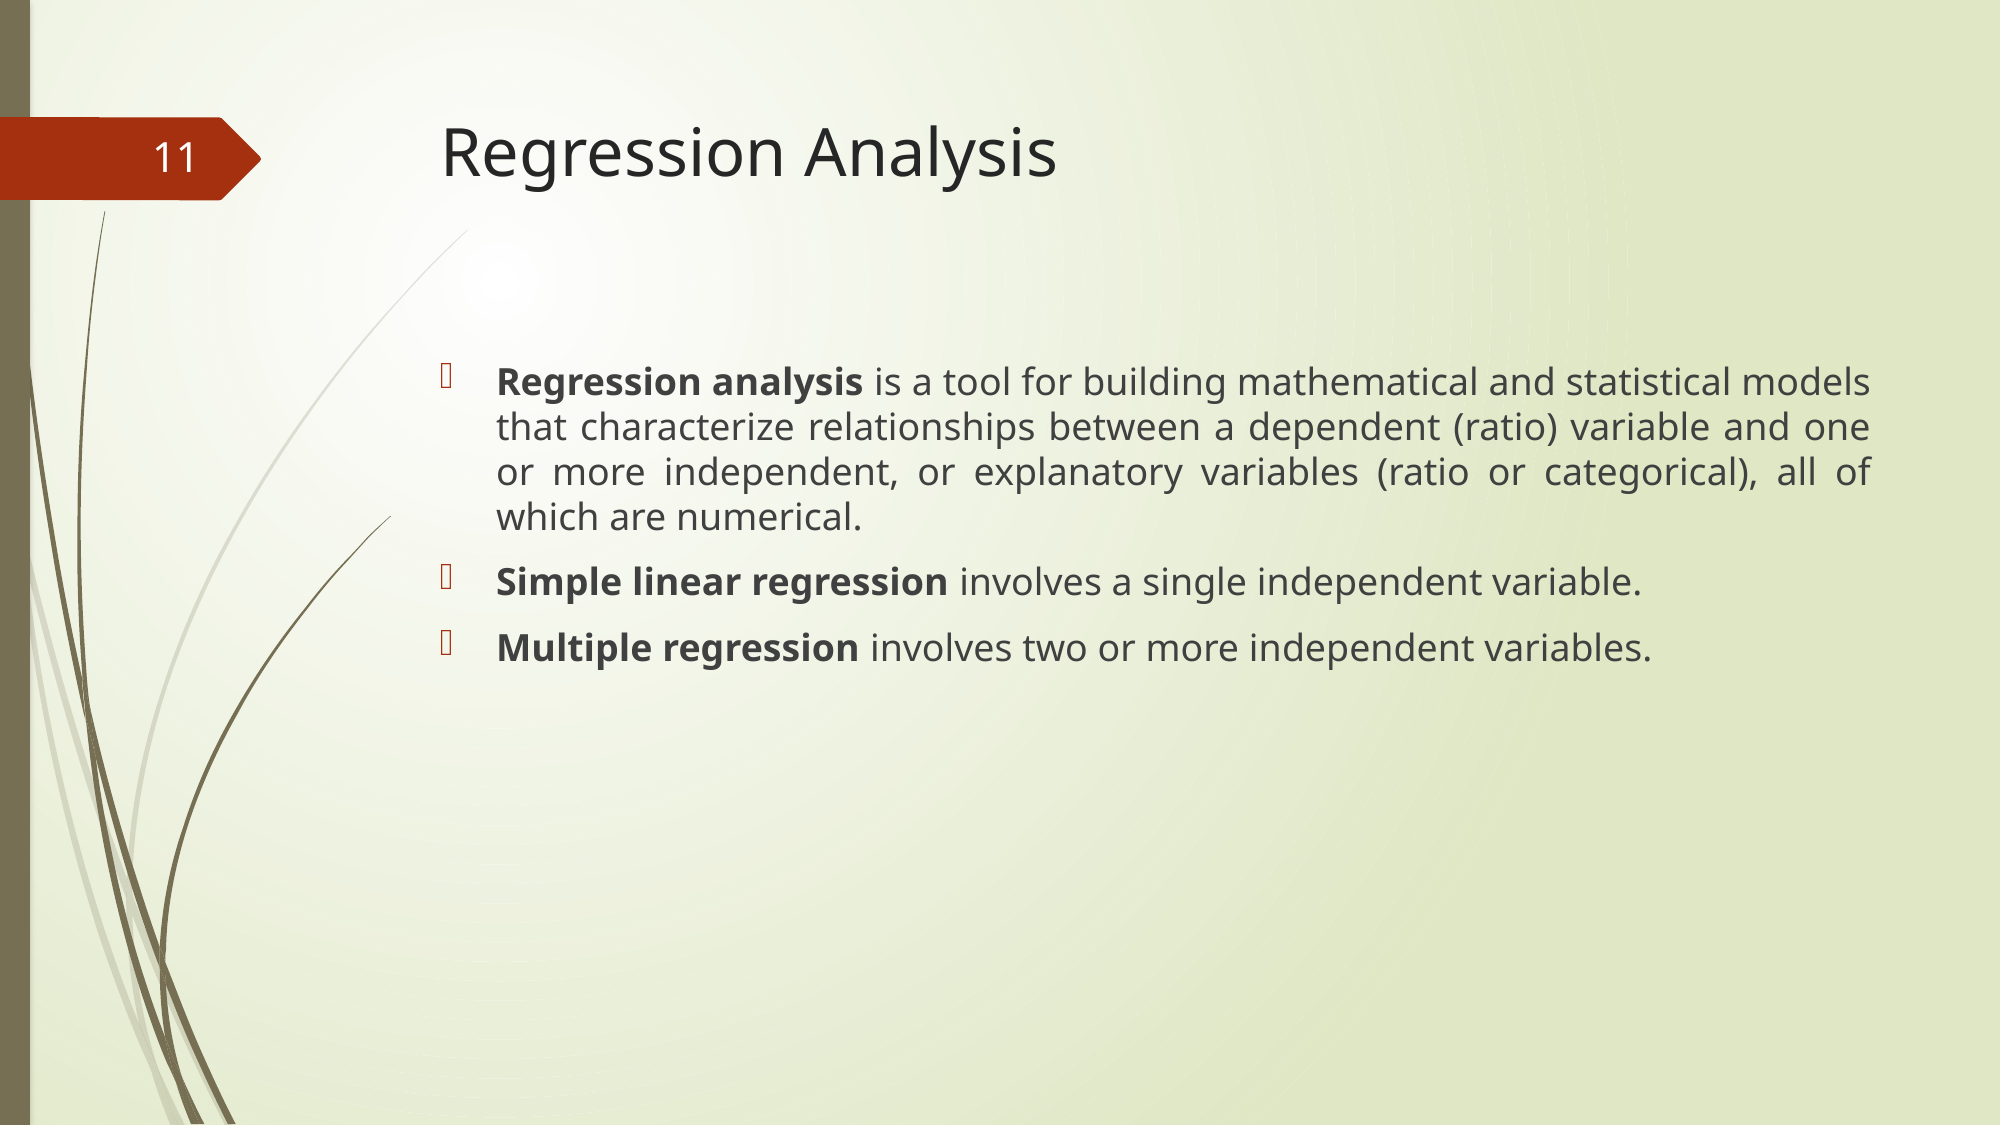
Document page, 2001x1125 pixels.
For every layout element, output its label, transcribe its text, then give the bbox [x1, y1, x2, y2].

title Regression Analysis [425, 102, 1888, 313]
list Regression analysis is a tool for building mathematical and statistical models that characterize relationships between a dependent (ratio) variable and one or more independent, or explanatory variables (ratio or categorical), all of which are numerical. Simple linear regression involves a single independent variable. Multiple regression involves two or more independent variables. [424, 350, 1888, 970]
slide_number 11 [87, 129, 216, 190]
